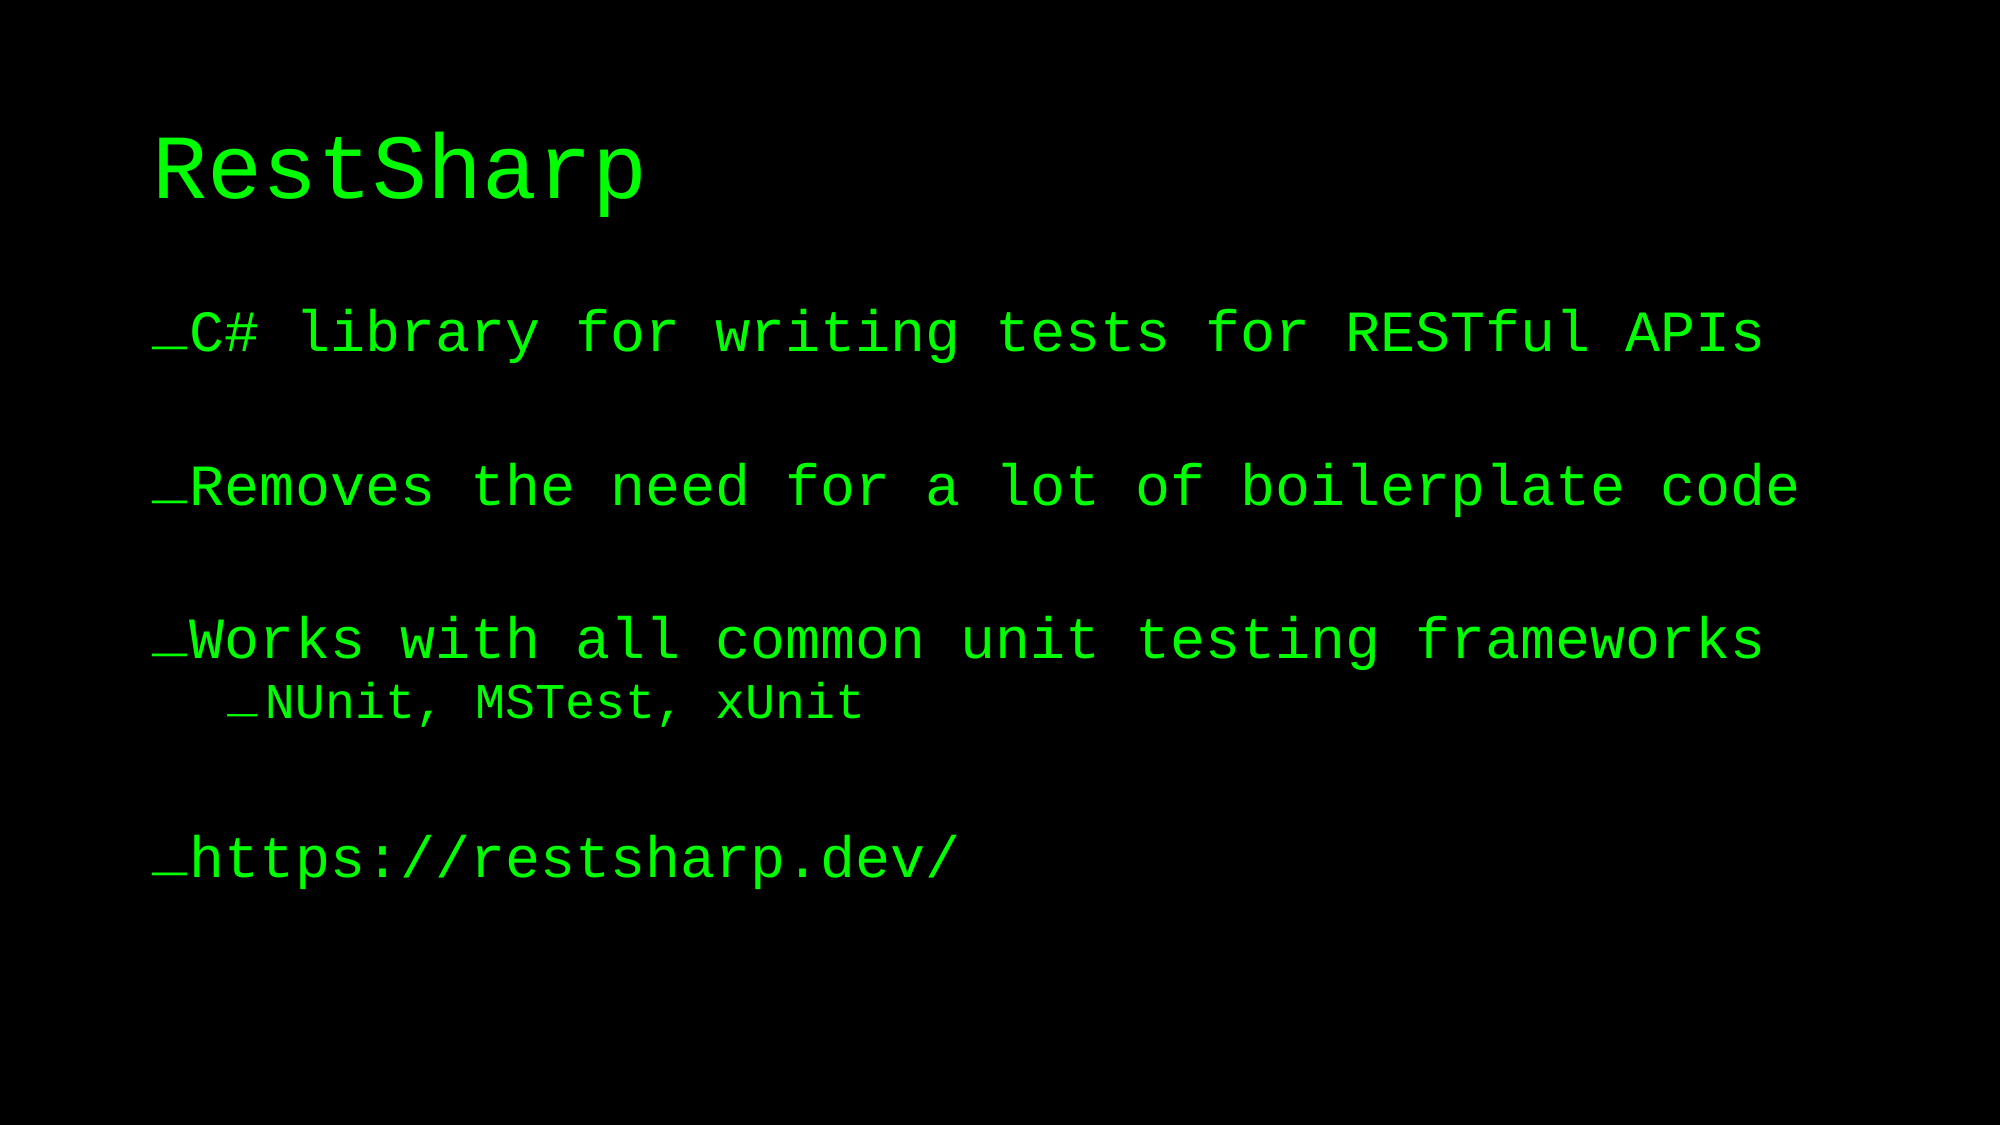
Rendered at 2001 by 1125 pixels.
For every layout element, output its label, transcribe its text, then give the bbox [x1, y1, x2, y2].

list C# library for writing tests for RESTful APIs Removes the need for a lot of boilerplate code Works with all common unit testing frameworks NUnit, MSTest, xUnit https://restsharp.dev/ [137, 299, 1863, 1014]
title RestSharp [137, 59, 1863, 278]
